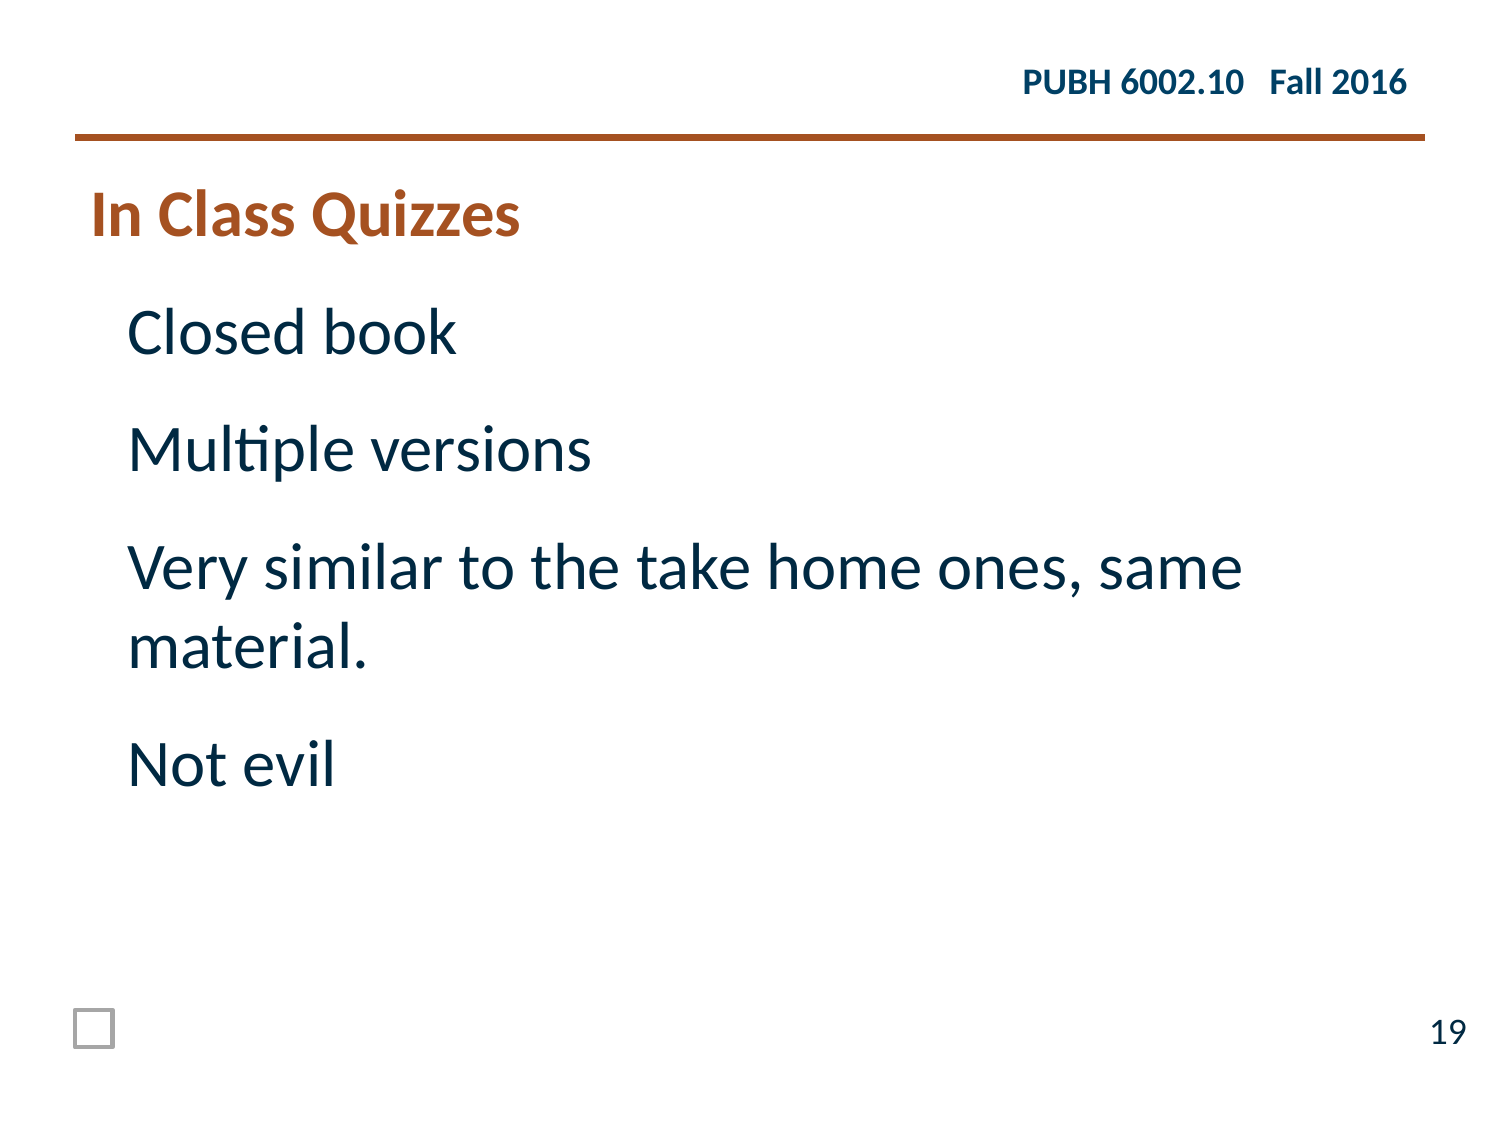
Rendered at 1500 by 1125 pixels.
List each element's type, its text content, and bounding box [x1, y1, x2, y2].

list In Class Quizzes Closed book Multiple versions Very similar to the take home ones, same material. Not evil [75, 162, 1425, 975]
